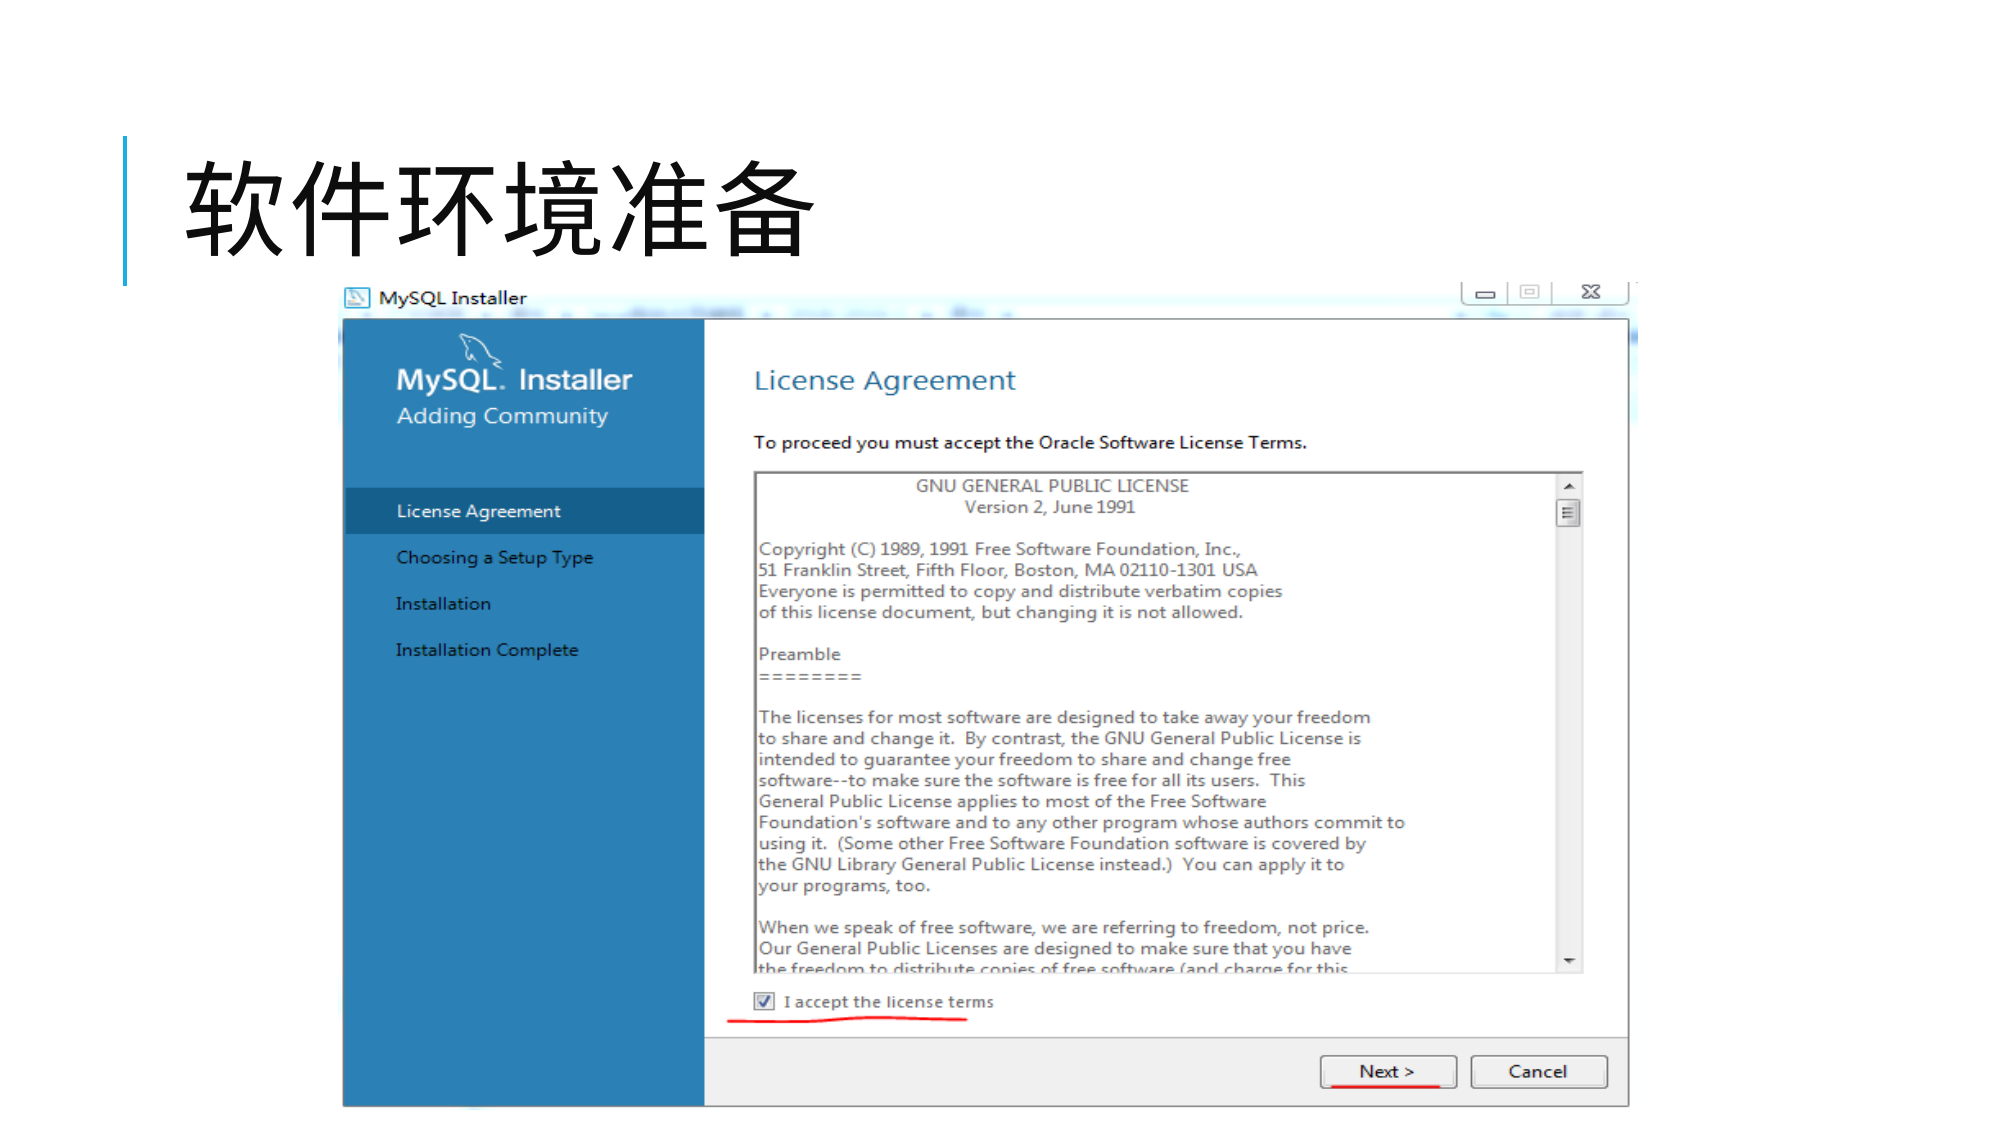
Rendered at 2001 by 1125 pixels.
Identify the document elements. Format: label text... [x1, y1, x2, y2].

picture [338, 281, 1638, 1110]
title 软件环境准备 [168, 96, 1763, 342]
